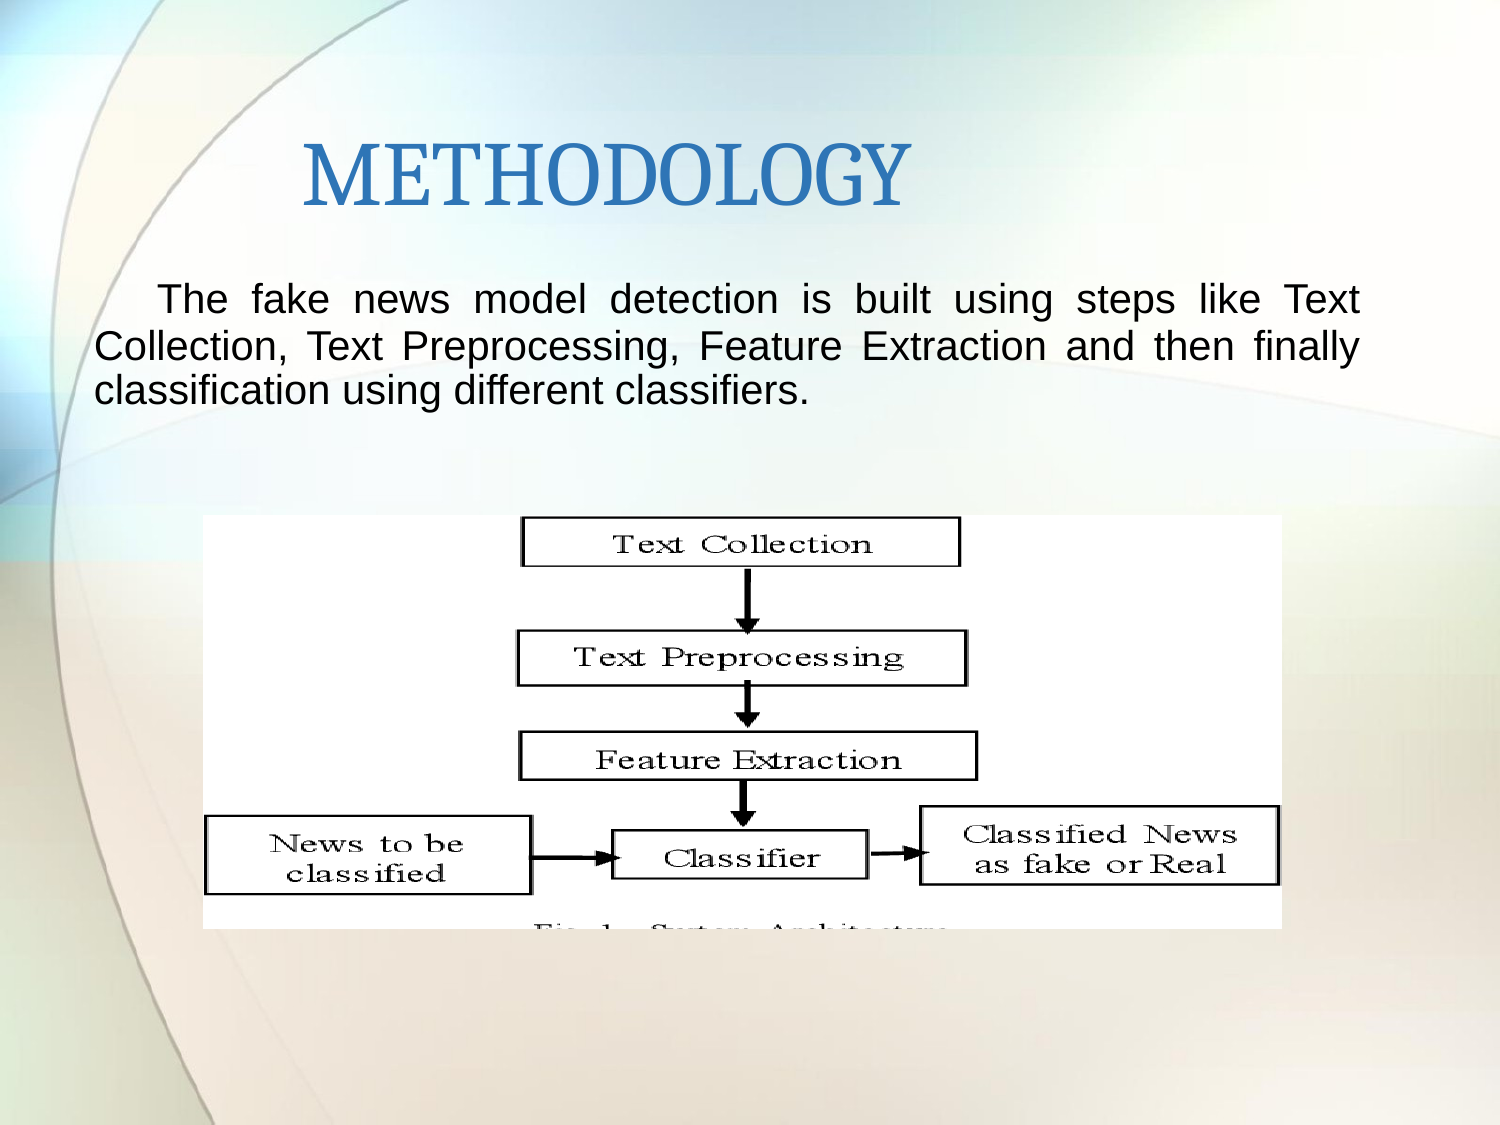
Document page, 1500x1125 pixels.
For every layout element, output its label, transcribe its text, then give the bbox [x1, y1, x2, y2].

title METHODOLOGY [285, 59, 1397, 278]
list The fake news model detection is built using steps like Text Collection, Text Preprocessing, Feature Extraction and then finally classification using different classifiers. [41, 262, 1377, 1005]
picture [0, 0, 1500, 1125]
